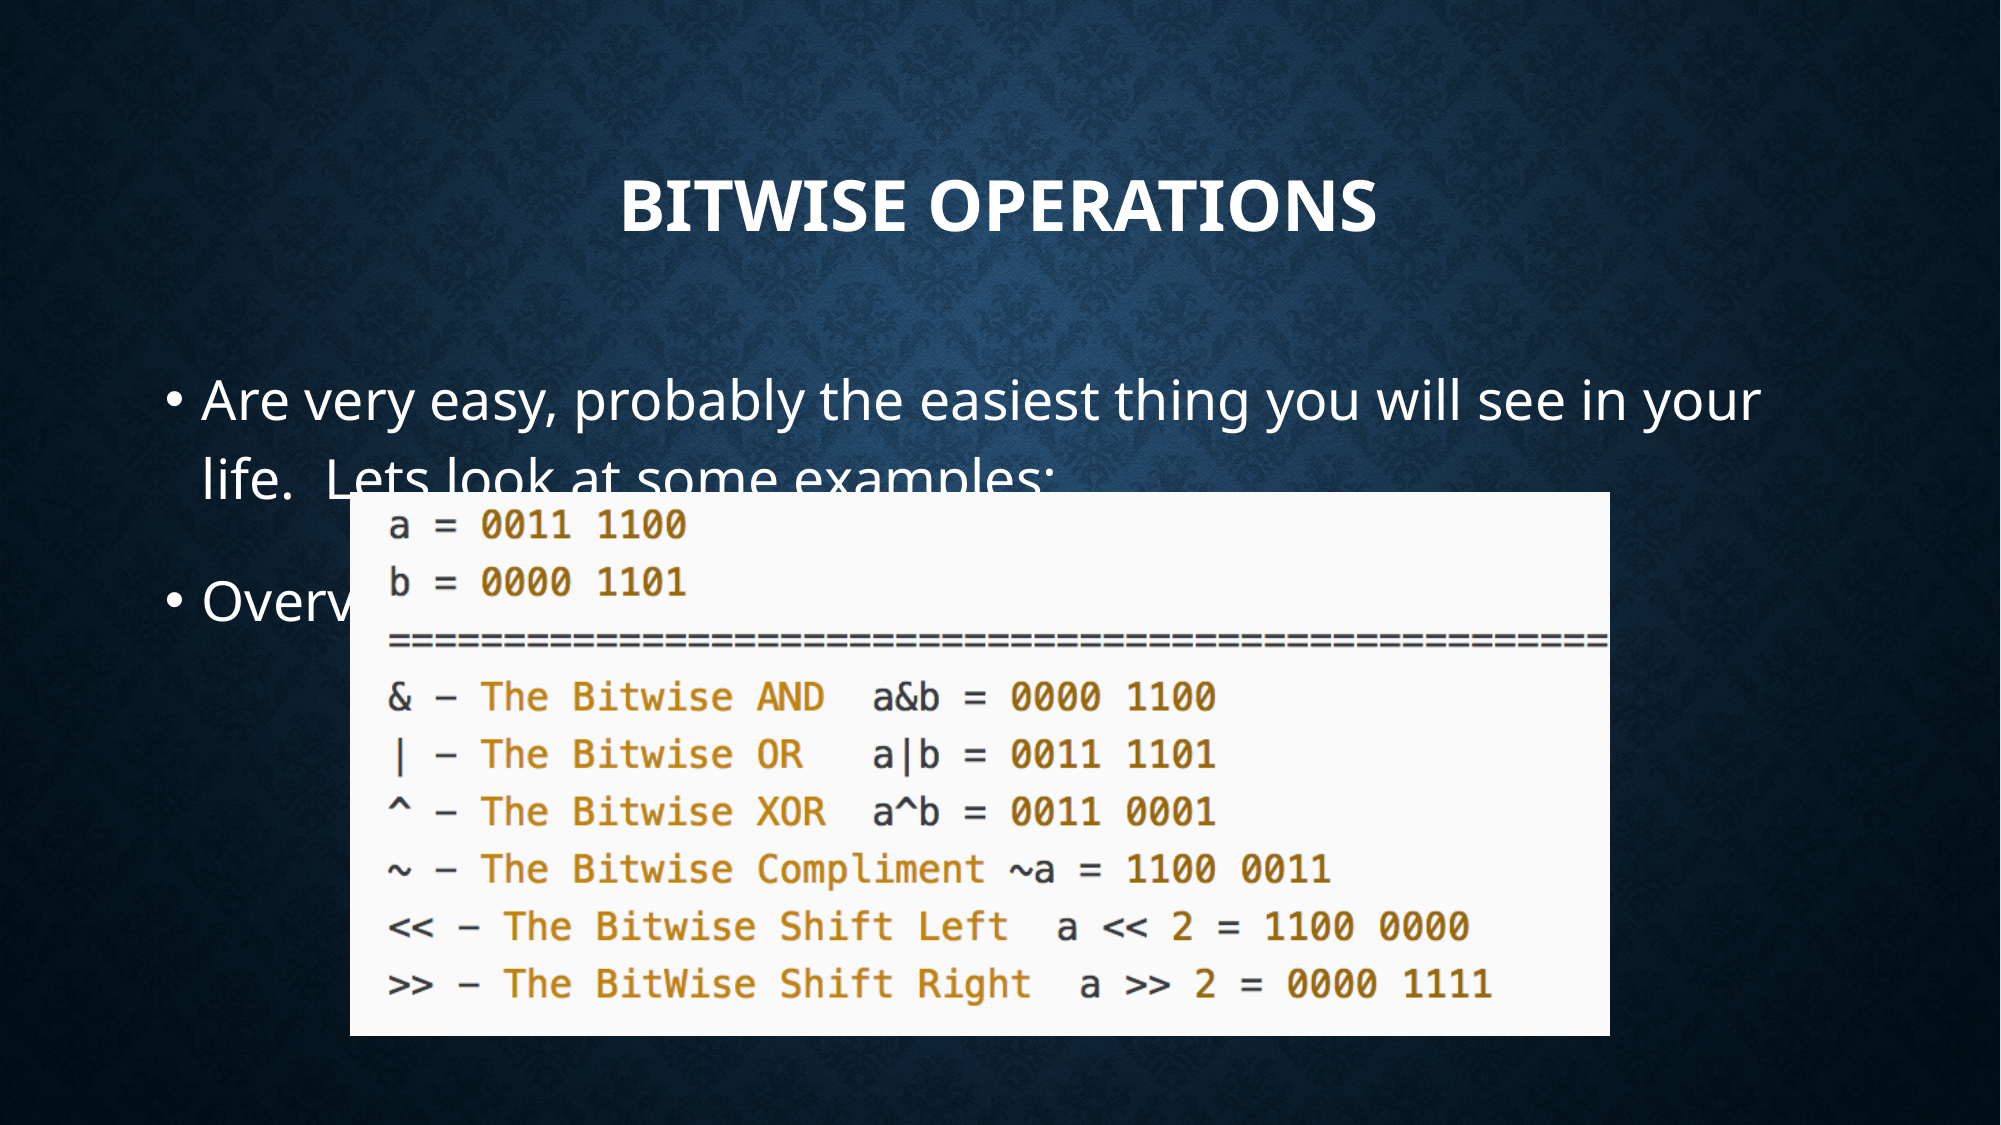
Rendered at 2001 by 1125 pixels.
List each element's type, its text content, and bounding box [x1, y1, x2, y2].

title Bitwise operations [149, 99, 1849, 318]
picture [350, 491, 1611, 1037]
list Are very easy, probably the easiest thing you will see in your life. Lets look at some examples: Overview: [149, 343, 1849, 950]
